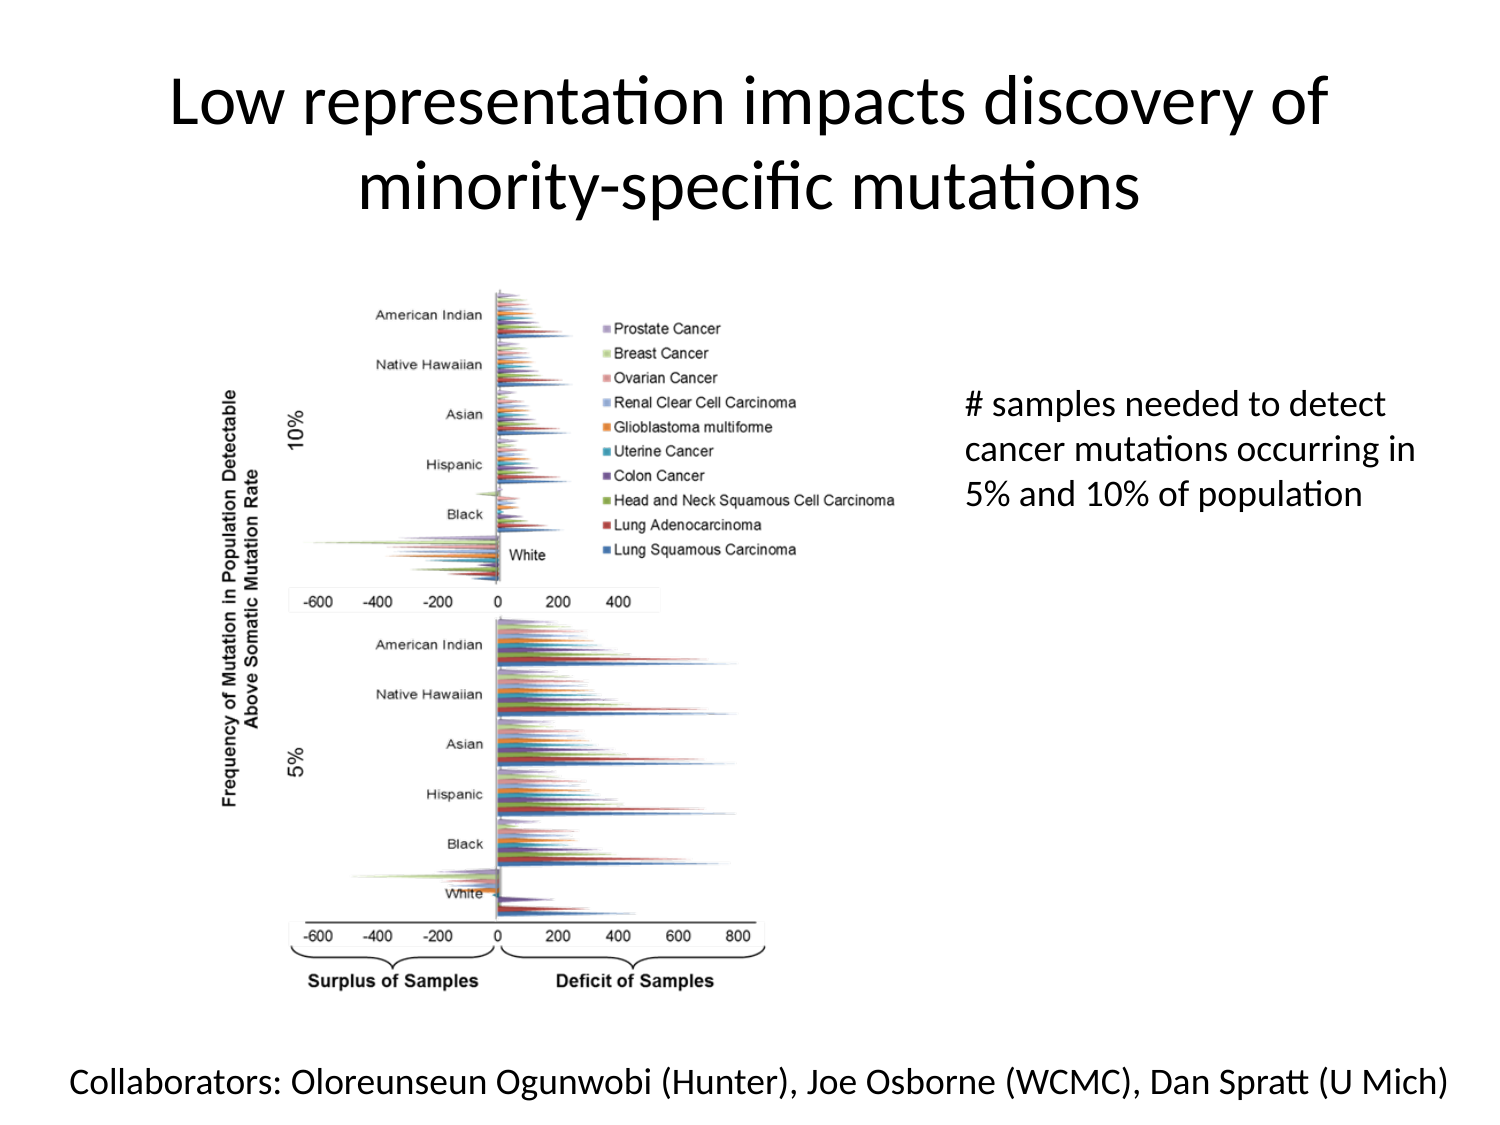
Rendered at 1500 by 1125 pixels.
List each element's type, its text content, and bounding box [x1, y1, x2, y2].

text_box Collaborators: Oloreunseun Ogunwobi (Hunter), Joe Osborne (WCMC), Dan Spratt (U Mich) [54, 1049, 1465, 1110]
title Low representation impacts discovery of minority-specific mutations [75, 45, 1425, 233]
picture [212, 274, 903, 1002]
text_box # samples needed to detect cancer mutations occurring in 5% and 10% of population [950, 371, 1450, 522]
